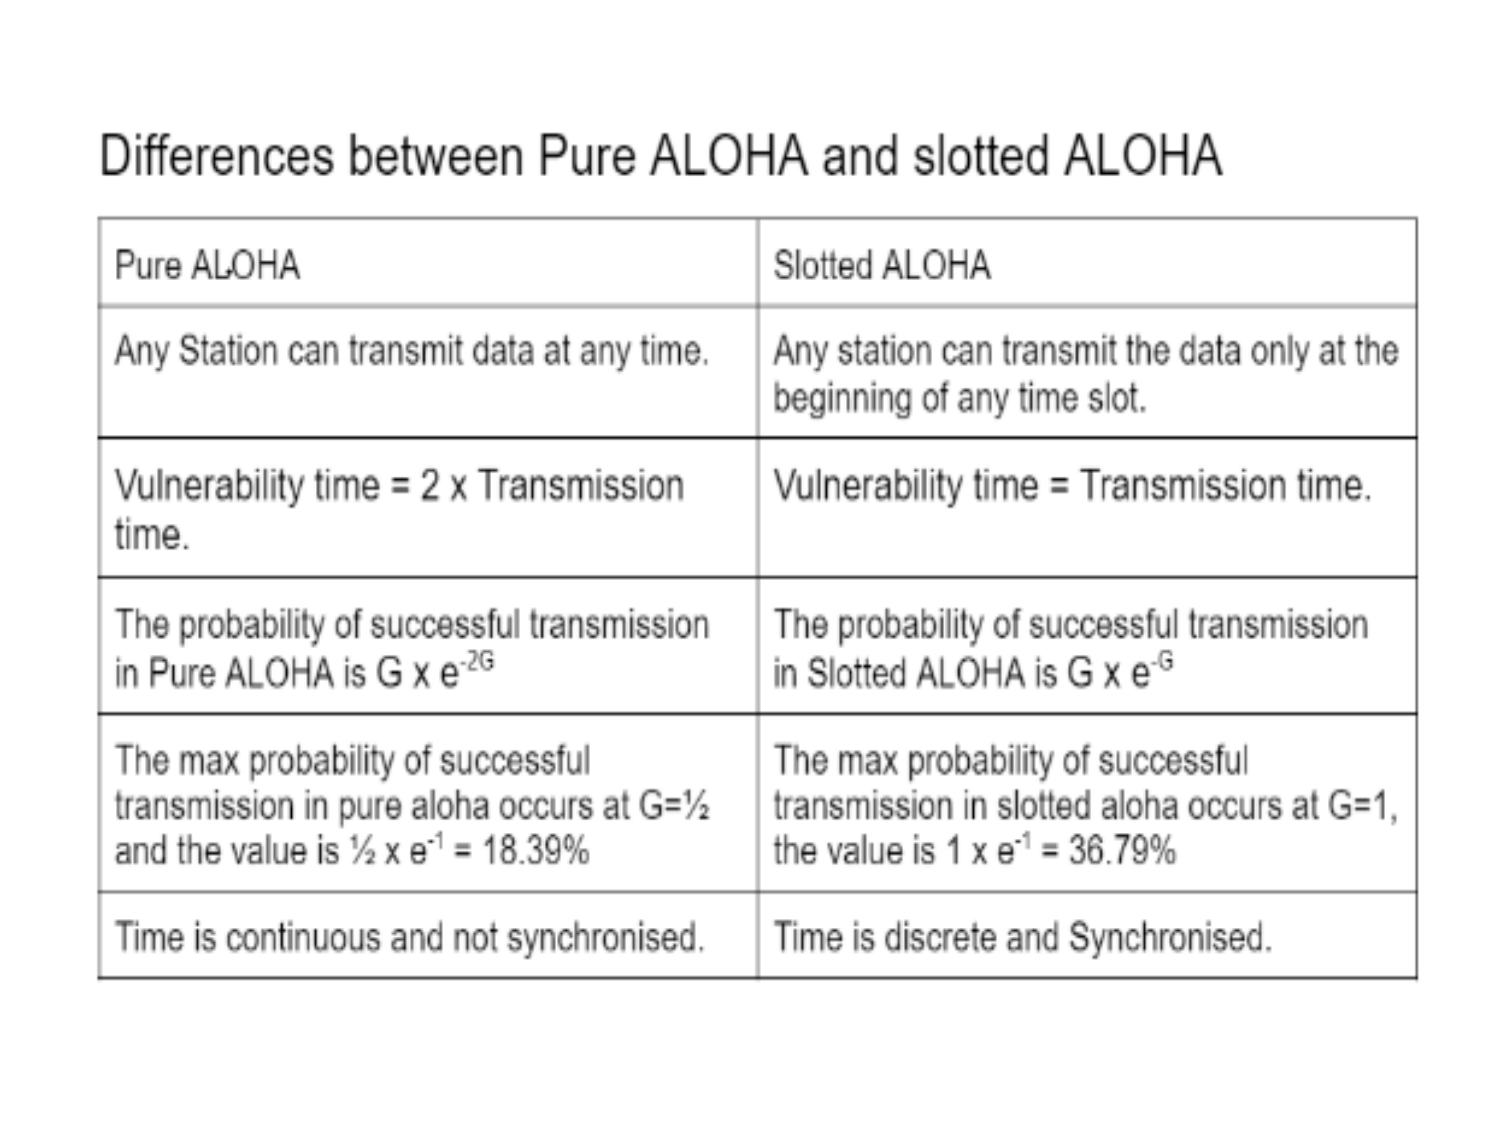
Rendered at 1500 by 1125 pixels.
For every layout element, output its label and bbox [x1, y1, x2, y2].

picture [49, 87, 1451, 1026]
